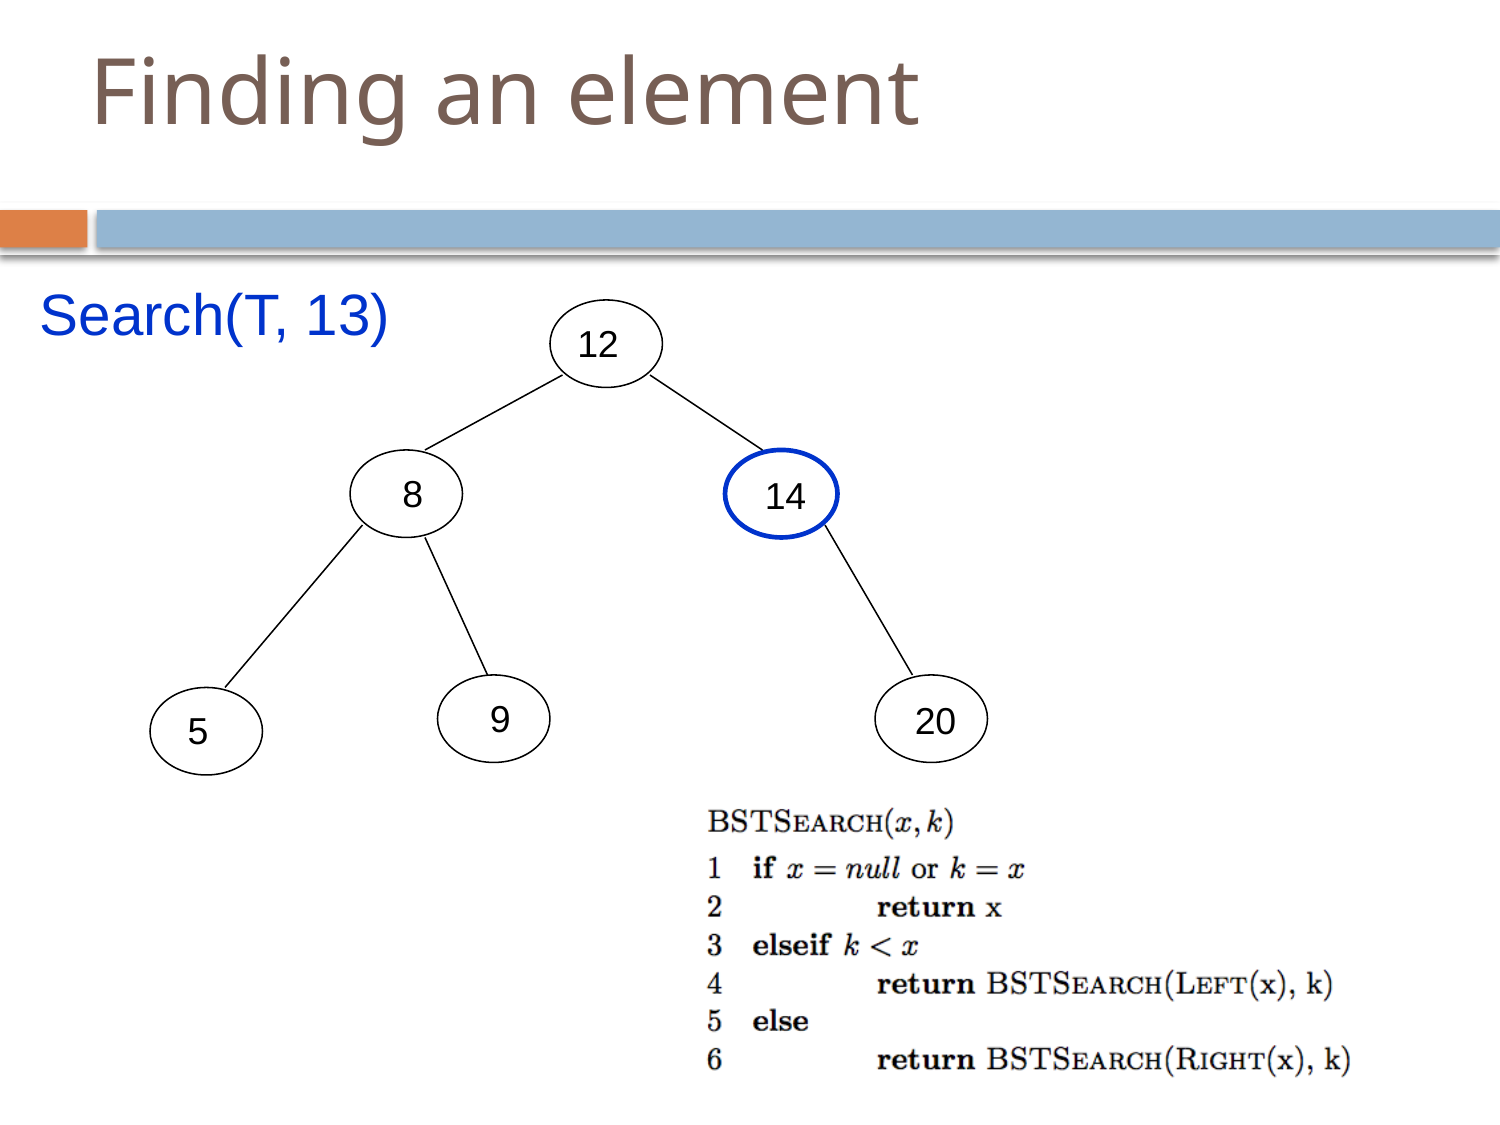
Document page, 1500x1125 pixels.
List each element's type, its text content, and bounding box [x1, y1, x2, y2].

text_box [725, 449, 823, 538]
text_box [150, 687, 263, 775]
text_box 8 [447, 462, 488, 523]
text_box [549, 299, 663, 388]
text_box [437, 674, 550, 763]
title Finding an element [75, 0, 1313, 175]
picture [699, 795, 1363, 1088]
text_box 20 [972, 689, 1000, 750]
text_box 12 [647, 312, 663, 338]
text_box Search(T, 13) [24, 269, 500, 355]
text_box 14 [750, 464, 850, 525]
text_box 9 [534, 687, 575, 748]
text_box 12 [650, 350, 663, 373]
text_box 5 [246, 699, 263, 725]
text_box [875, 674, 988, 763]
text_box 5 [250, 738, 263, 760]
text_box [350, 449, 463, 538]
